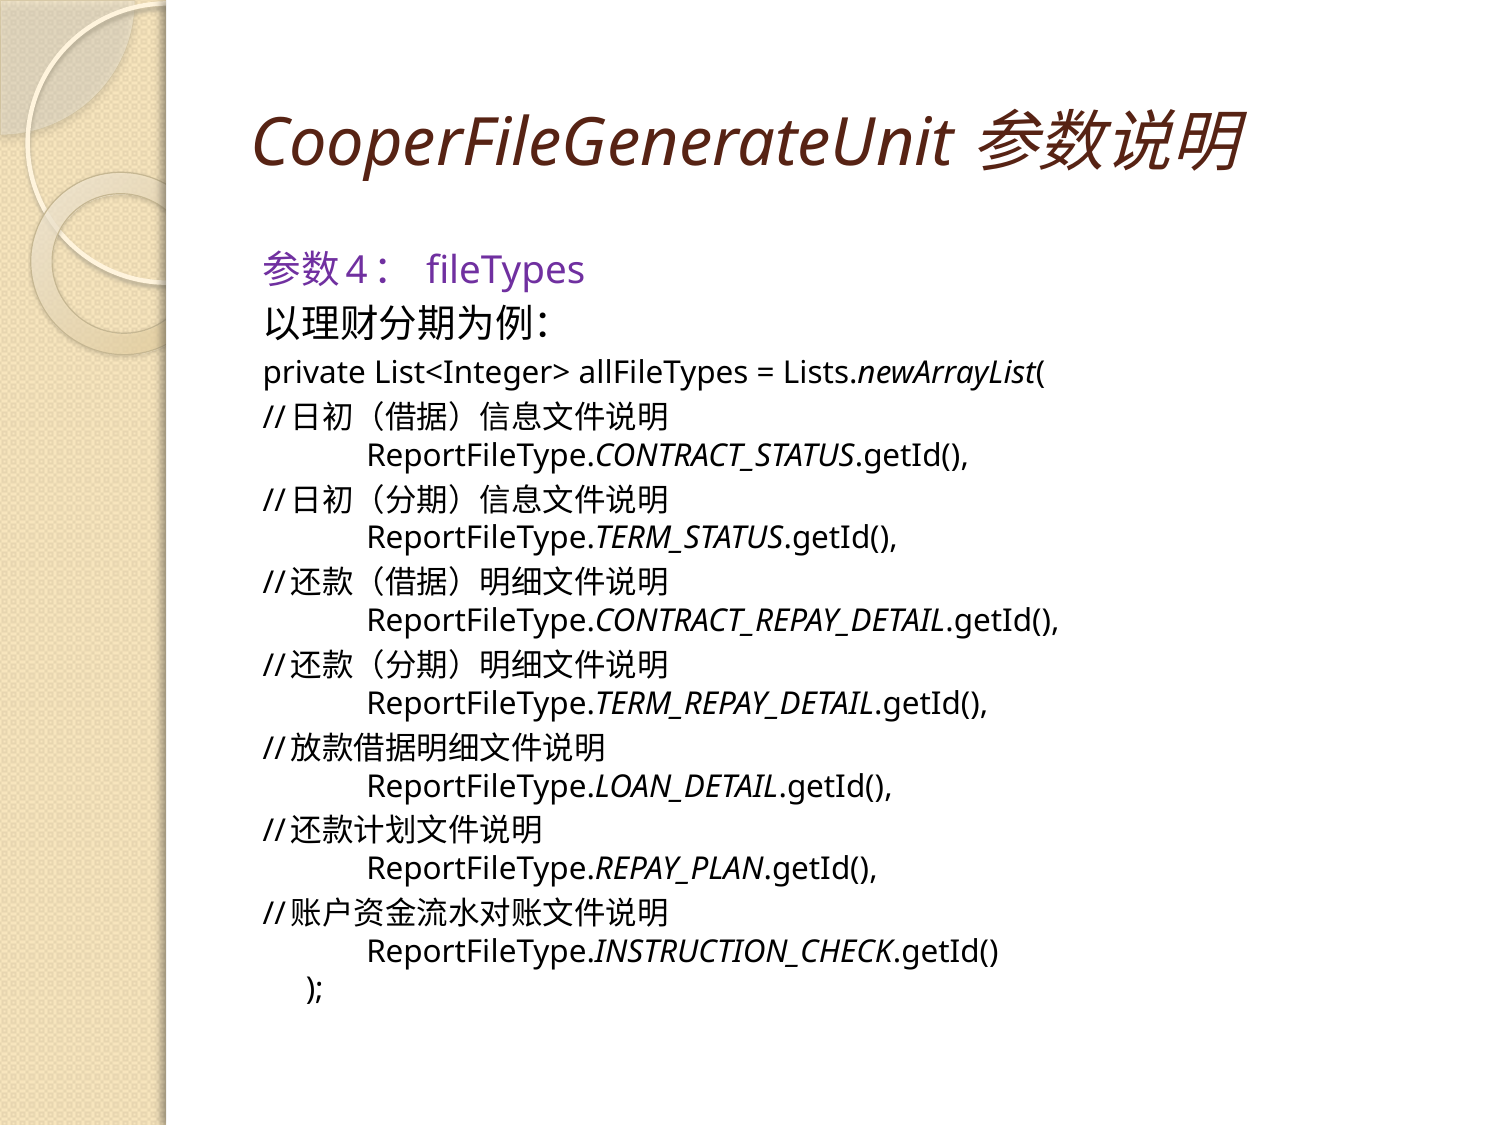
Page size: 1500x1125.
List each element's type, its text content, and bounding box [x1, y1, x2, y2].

title CooperFileGenerateUnit参数说明 [235, 45, 1466, 233]
list 参数4： fileTypes 以理财分期为例： private List<Integer> allFileTypes = Lists.newArrayList( //日初（借据）信息文件说明 ReportFileType.CONTRACT_STATUS.getId(), //日初（分期）信息文件说明 ReportFileType.TERM_STATUS.getId(), //还款（借据）明细文件说明 ReportFileType.CONTRACT_REPAY_DETAIL.getId(), //还款（分期）明细文件说明 ReportFileType.TERM_REPAY_DETAIL.getId(), //放款借据明细文件说明 ReportFileType.LOAN_DETAIL.getId(), //还款计划文件说明 ReportFileType.REPAY_PLAN.getId(), //账户资金流水对账文件说明 ReportFileType.INSTRUCTION_CHECK.getId() ); [235, 237, 1466, 1025]
